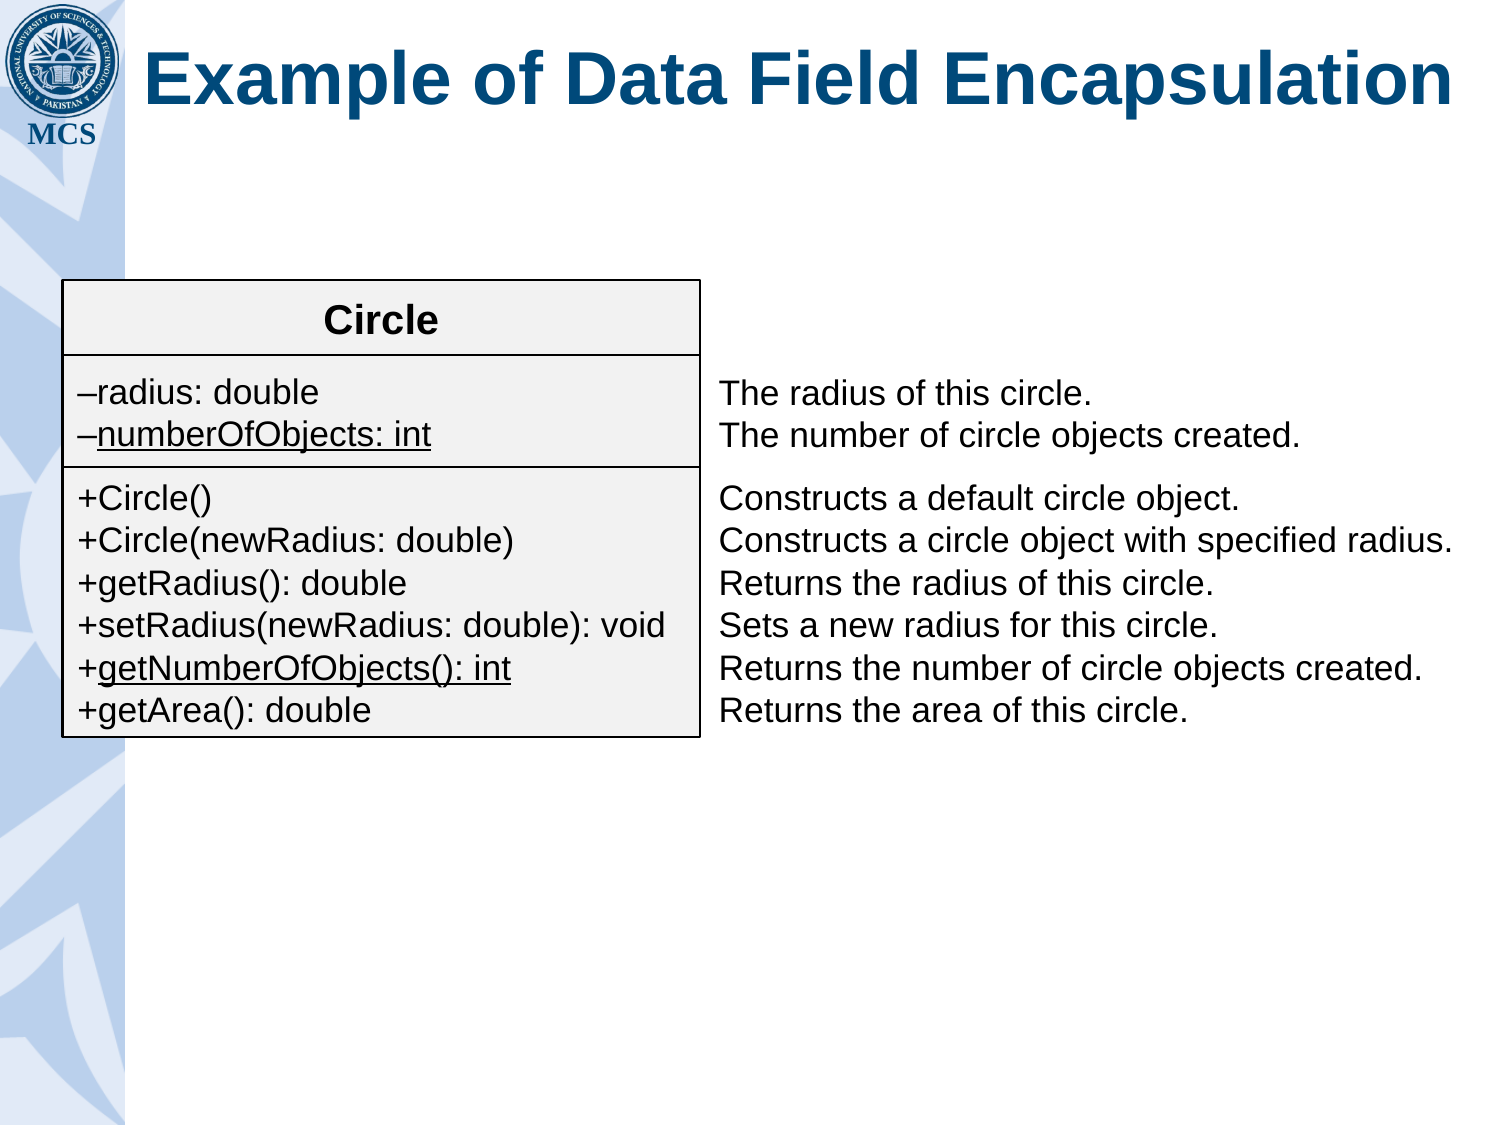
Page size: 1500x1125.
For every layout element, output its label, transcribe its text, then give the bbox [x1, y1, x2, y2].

picture [0, 0, 125, 1125]
title Example of Data Field Encapsulation [125, 0, 1475, 150]
text_box The radius of this circle. The number of circle objects created. Constructs a default circle object. Constructs a circle object with specified radius. Returns the radius of this circle. Sets a new radius for this circle. Returns the number of circle objects created. Returns the area of this circle. [704, 362, 1470, 738]
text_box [62, 279, 701, 738]
